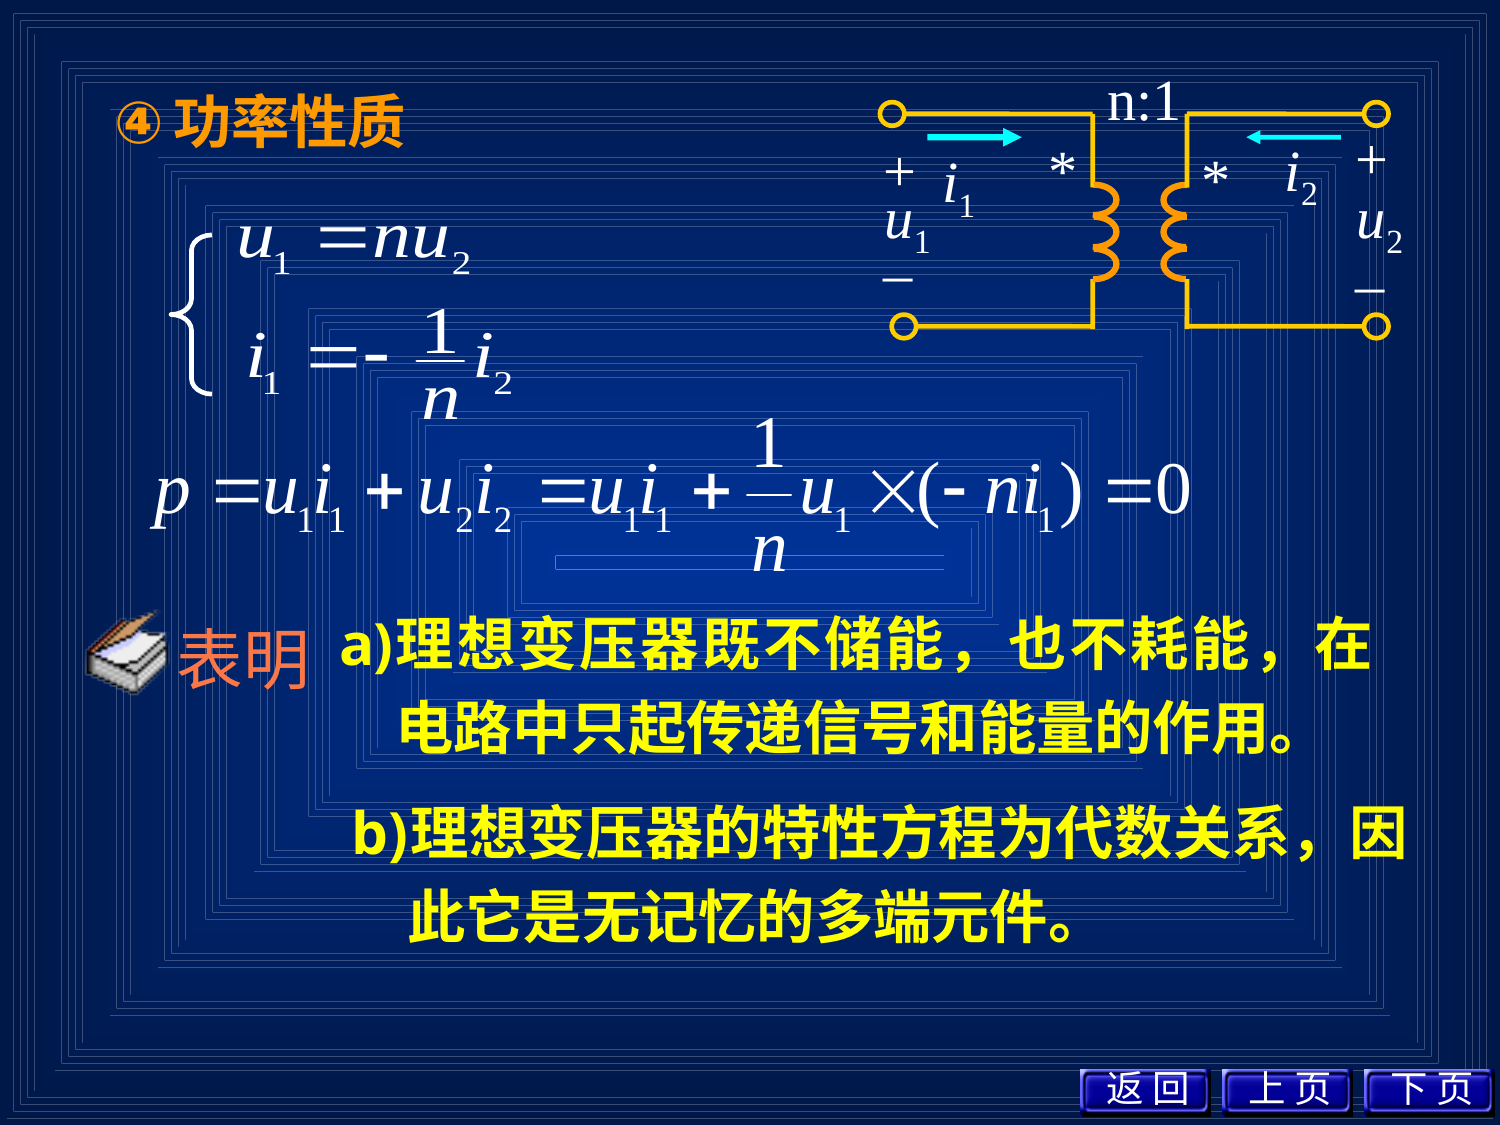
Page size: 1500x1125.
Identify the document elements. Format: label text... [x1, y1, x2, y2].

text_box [1222, 1057, 1353, 1118]
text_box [1364, 1057, 1495, 1118]
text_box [135, 396, 1200, 586]
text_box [1080, 1057, 1211, 1118]
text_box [867, 54, 1420, 339]
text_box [52, 585, 374, 726]
text_box 理想变压器既不储能，也不耗能，在电路中只起传递信号和能量的作用。 [324, 586, 1388, 769]
text_box 功率性质 [100, 78, 479, 163]
text_box 理想变压器的特性方程为代数关系，因此它是无记忆的多端元件。 [336, 774, 1424, 958]
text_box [170, 196, 523, 395]
